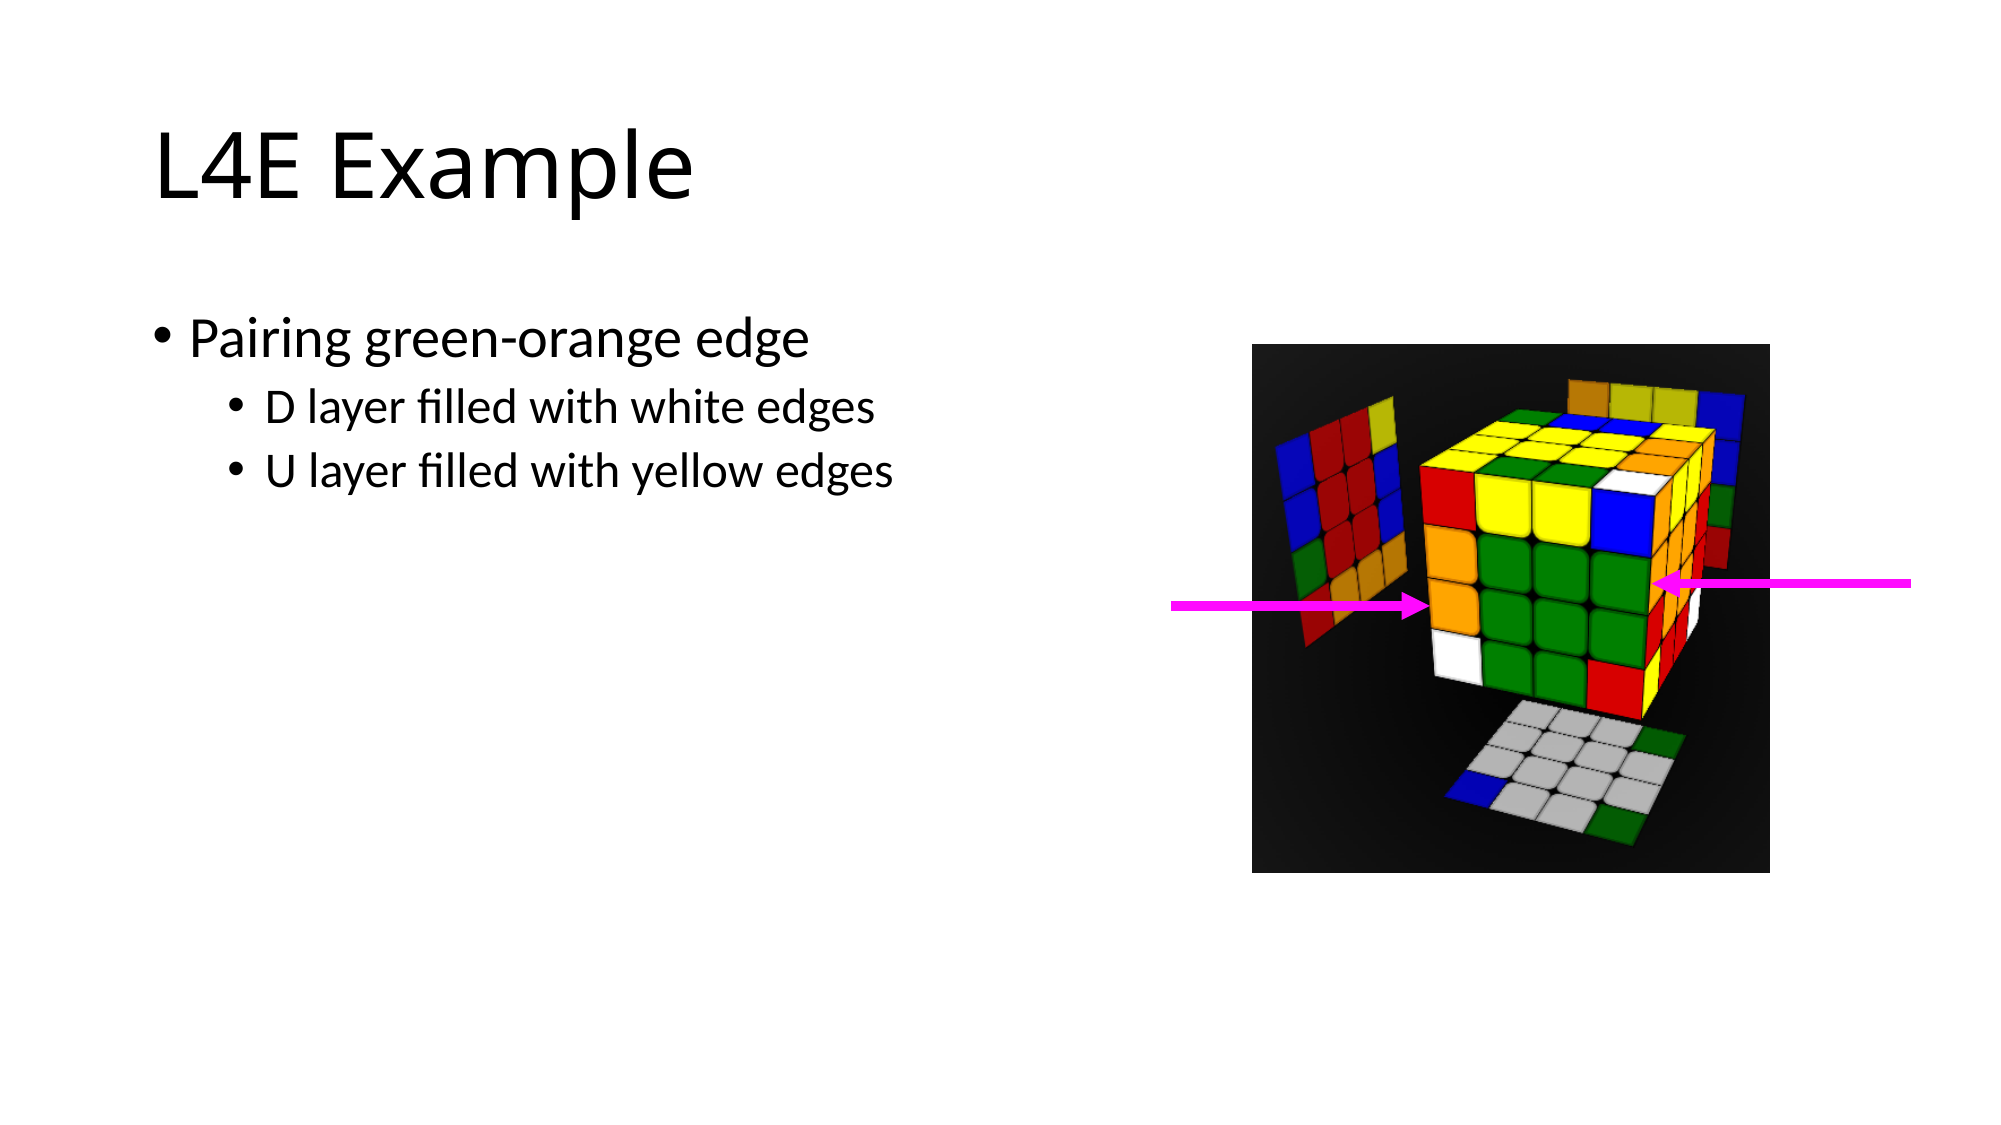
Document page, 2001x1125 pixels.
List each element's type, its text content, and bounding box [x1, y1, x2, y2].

picture [1252, 344, 1770, 873]
list Pairing green-orange edge D layer filled with white edges U layer filled with yellow edges [137, 299, 988, 1014]
title L4E Example [137, 59, 1863, 278]
